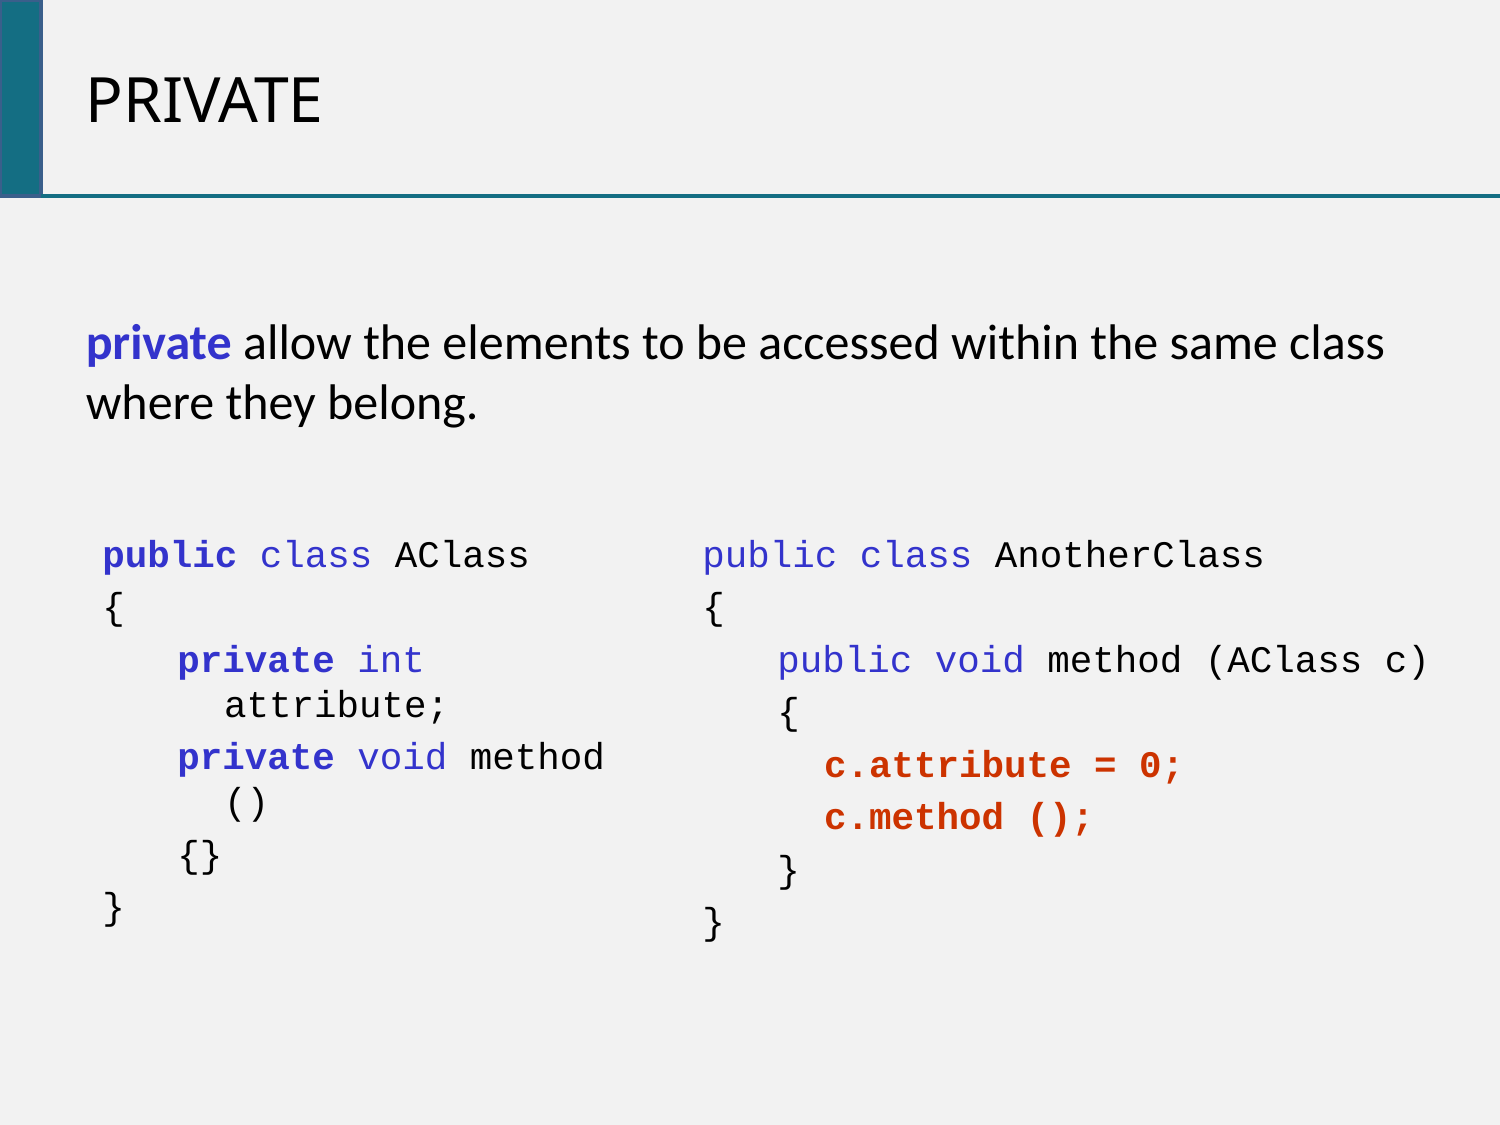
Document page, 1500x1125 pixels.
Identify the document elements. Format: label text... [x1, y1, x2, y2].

text_box private [70, 0, 1294, 194]
text_box public class AClass { private int attribute; private void method () {} } [87, 522, 650, 1035]
list private allow the elements to be accessed within the same class where they belong. [70, 231, 1430, 1088]
text_box [0, 0, 43, 198]
text_box public class AnotherClass { public void method (AClass c) { c.attribute = 0; c.method (); } } [687, 522, 1475, 1035]
